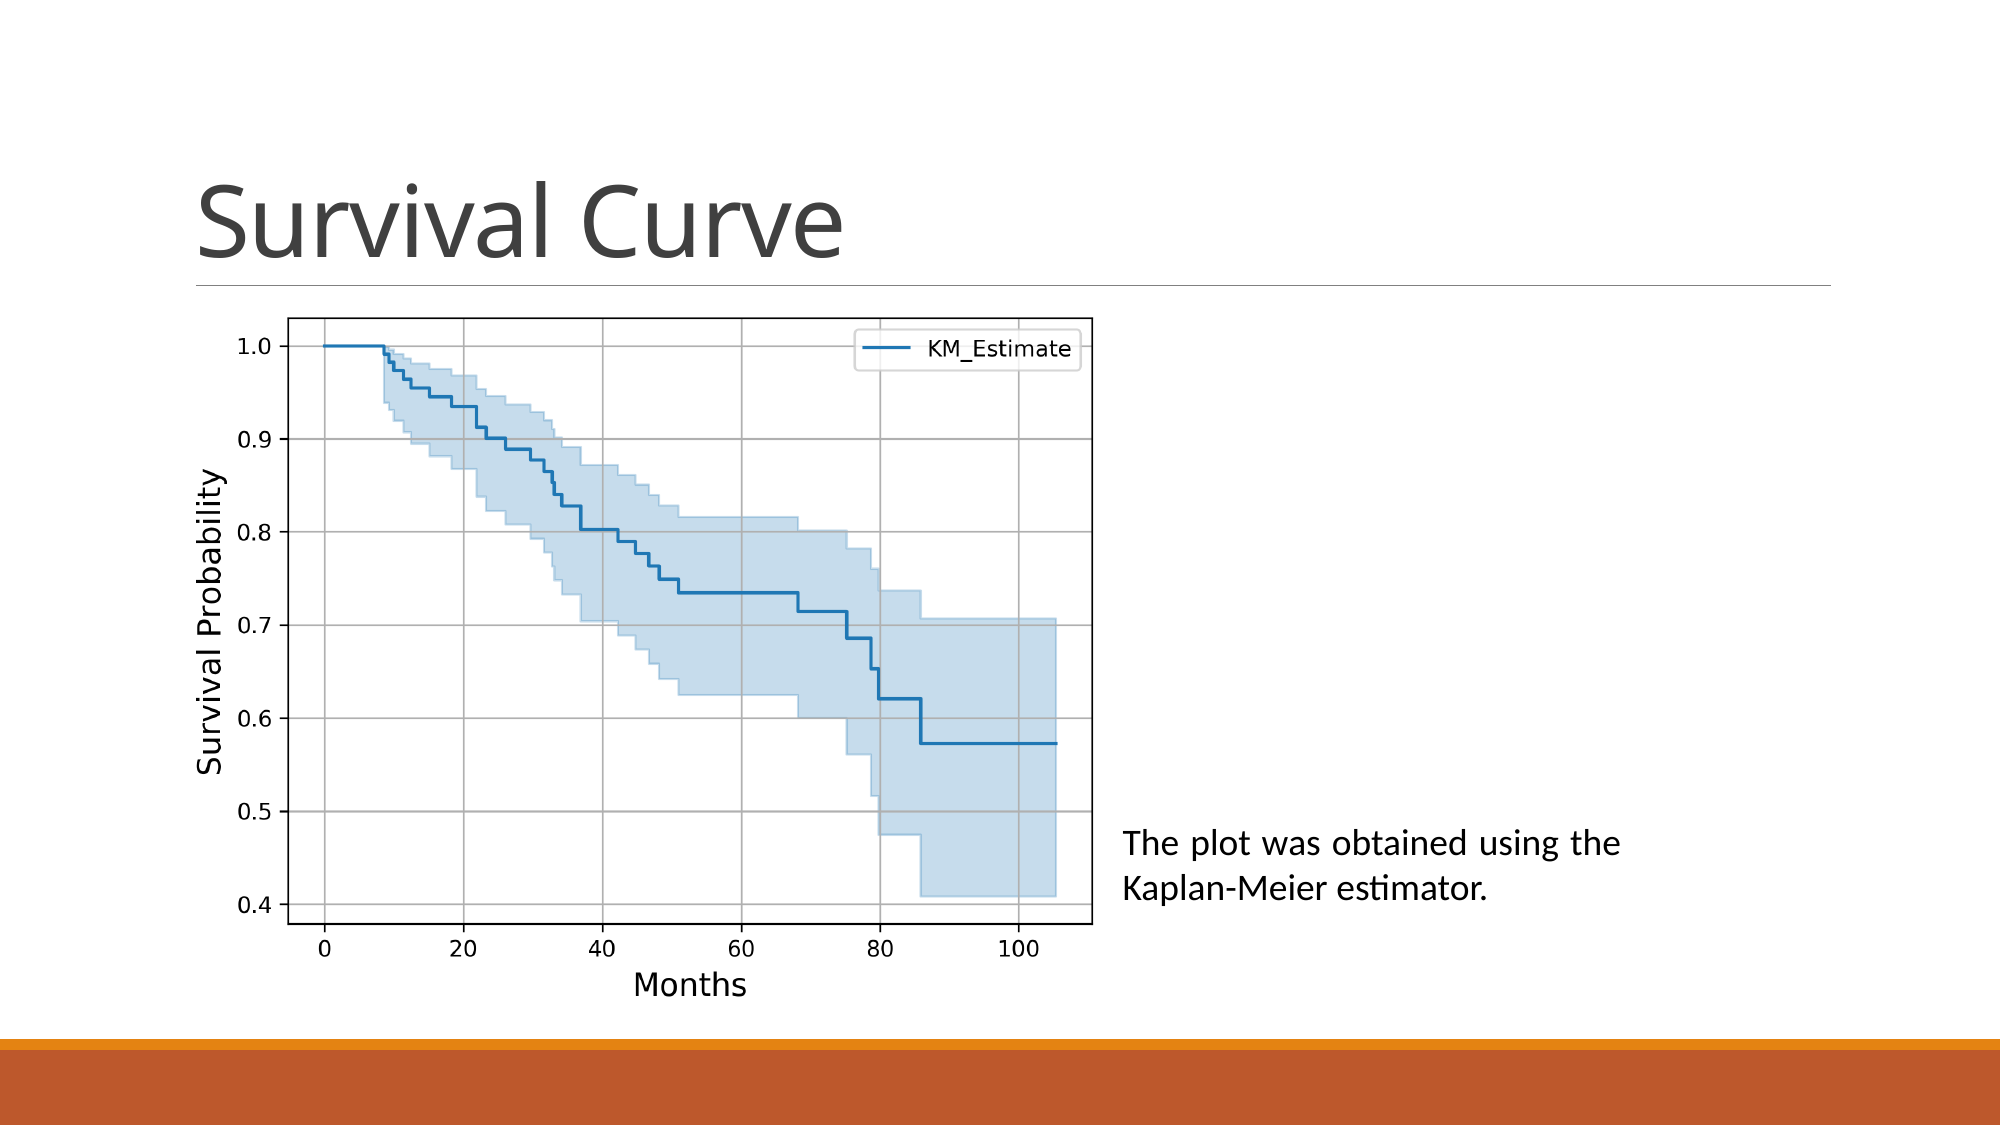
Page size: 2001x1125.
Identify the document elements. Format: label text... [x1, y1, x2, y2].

picture [179, 312, 1109, 1015]
title Survival Curve [180, 47, 1830, 285]
text_box The plot was obtained using the Kaplan-Meier estimator. [1116, 810, 1637, 915]
